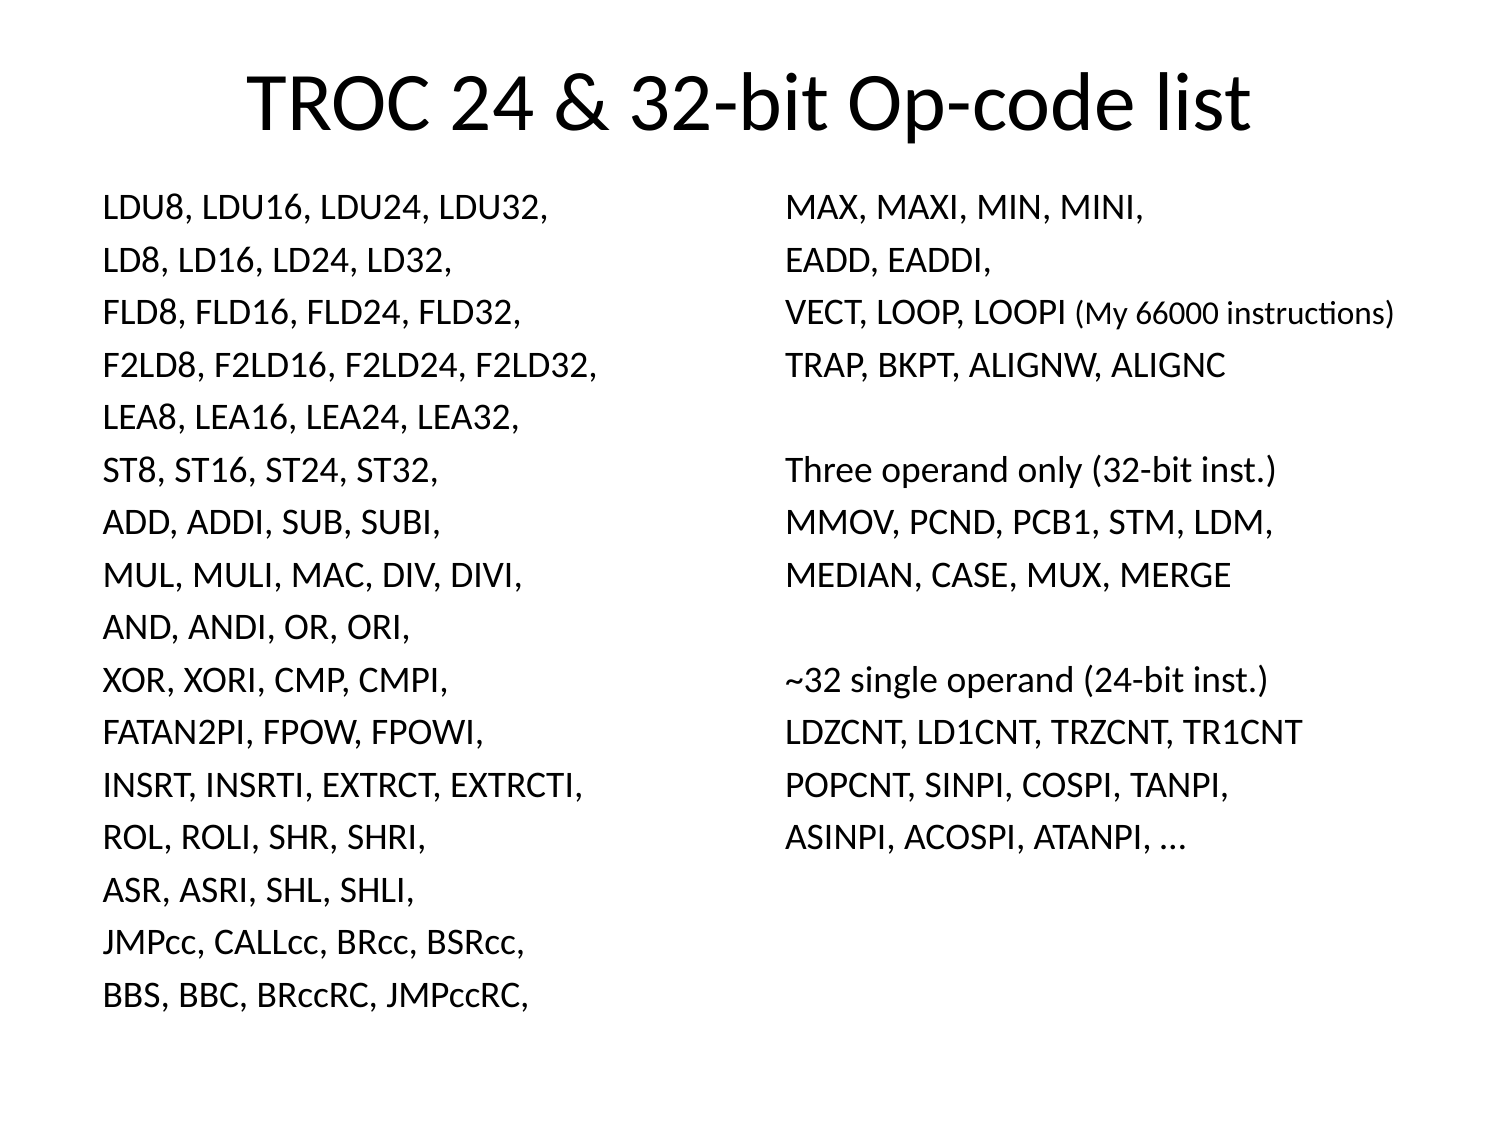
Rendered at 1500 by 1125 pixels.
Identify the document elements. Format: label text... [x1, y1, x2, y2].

list LDU8, LDU16, LDU24, LDU32, LD8, LD16, LD24, LD32, FLD8, FLD16, FLD24, FLD32, F2LD8, F2LD16, F2LD24, F2LD32, LEA8, LEA16, LEA24, LEA32, ST8, ST16, ST24, ST32, ADD, ADDI, SUB, SUBI, MUL, MULI, MAC, DIV, DIVI, AND, ANDI, OR, ORI, XOR, XORI, CMP, CMPI, FATAN2PI, FPOW, FPOWI, INSRT, INSRTI, EXTRCT, EXTRCTI, ROL, ROLI, SHR, SHRI, ASR, ASRI, SHL, SHLI, JMPcc, CALLcc, BRcc, BSRcc, BBS, BBC, BRccRC, JMPccRC, MAX, MAXI, MIN, MINI, EADD, EADDI, VECT, LOOP, LOOPI (My 66000 instructions) TRAP, BKPT, ALIGNW, ALIGNC Three operand only (32-bit inst.) MMOV, PCND, PCB1, STM, LDM, MEDIAN, CASE, MUX, MERGE ~32 single operand (24-bit inst.) LDZCNT, LD1CNT, TRZCNT, TR1CNT POPCNT, SINPI, COSPI, TANPI, ASINPI, ACOSPI, ATANPI, … [87, 174, 1438, 1038]
title TROC 24 & 32-bit Op-code list [75, 45, 1425, 150]
